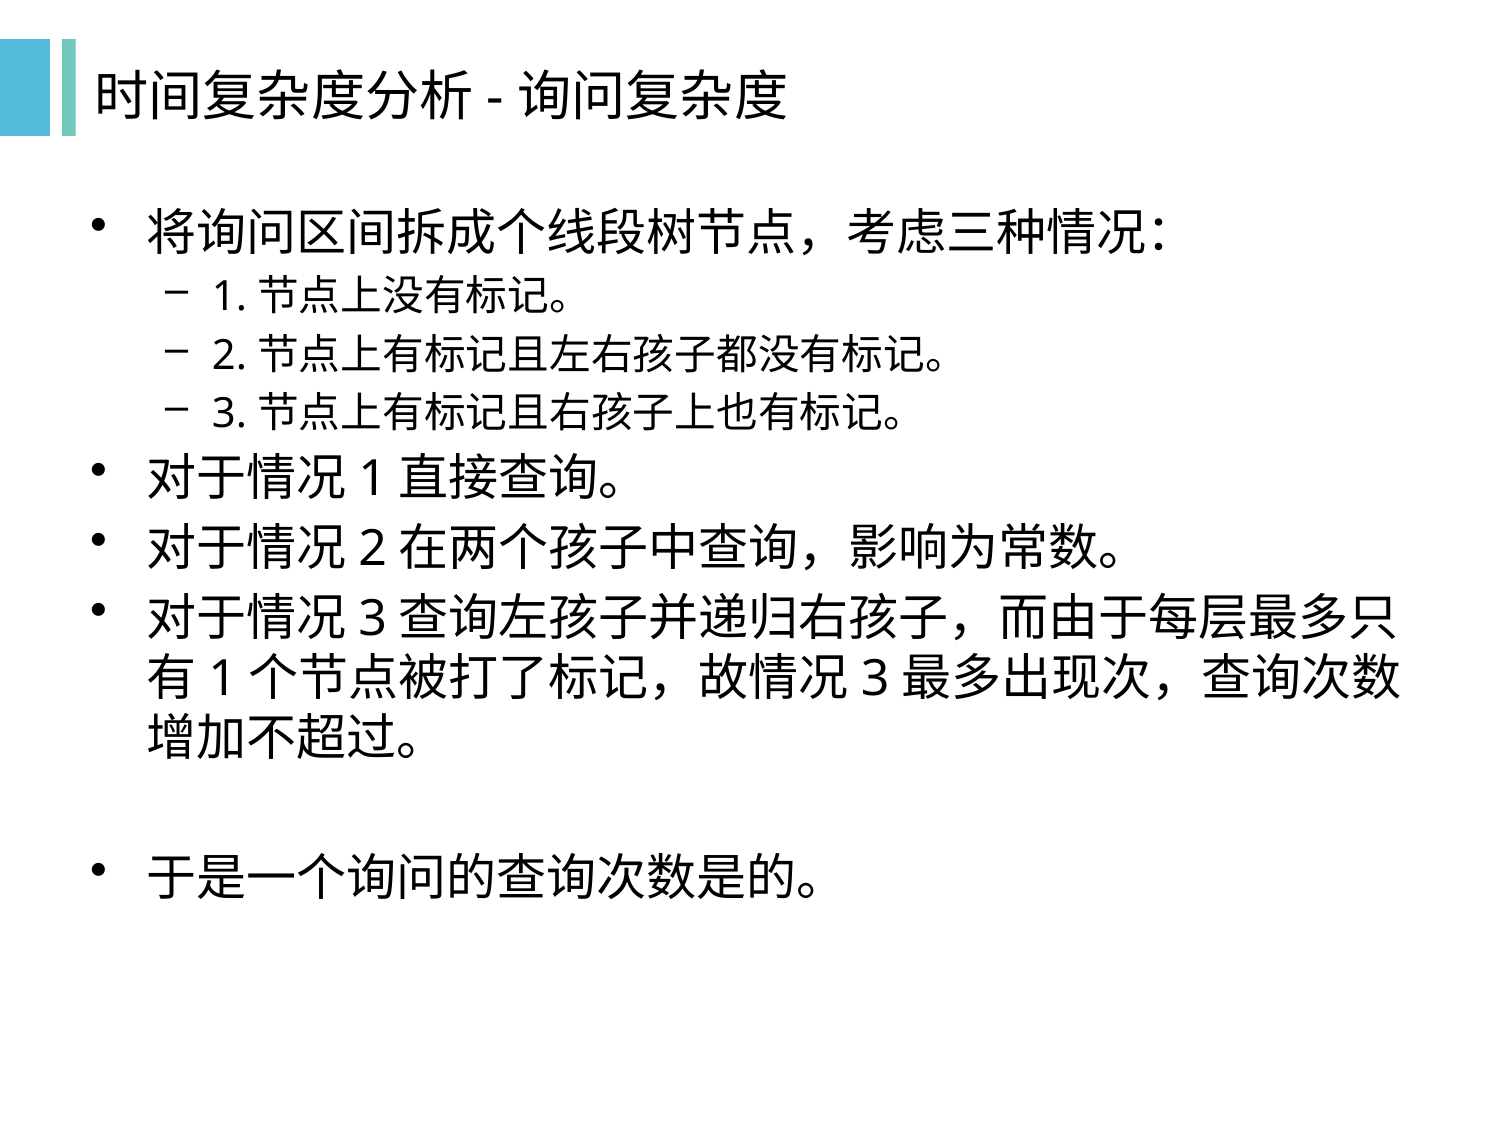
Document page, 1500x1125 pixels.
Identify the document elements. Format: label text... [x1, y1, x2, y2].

title 时间复杂度分析-询问复杂度 [79, 39, 1425, 149]
